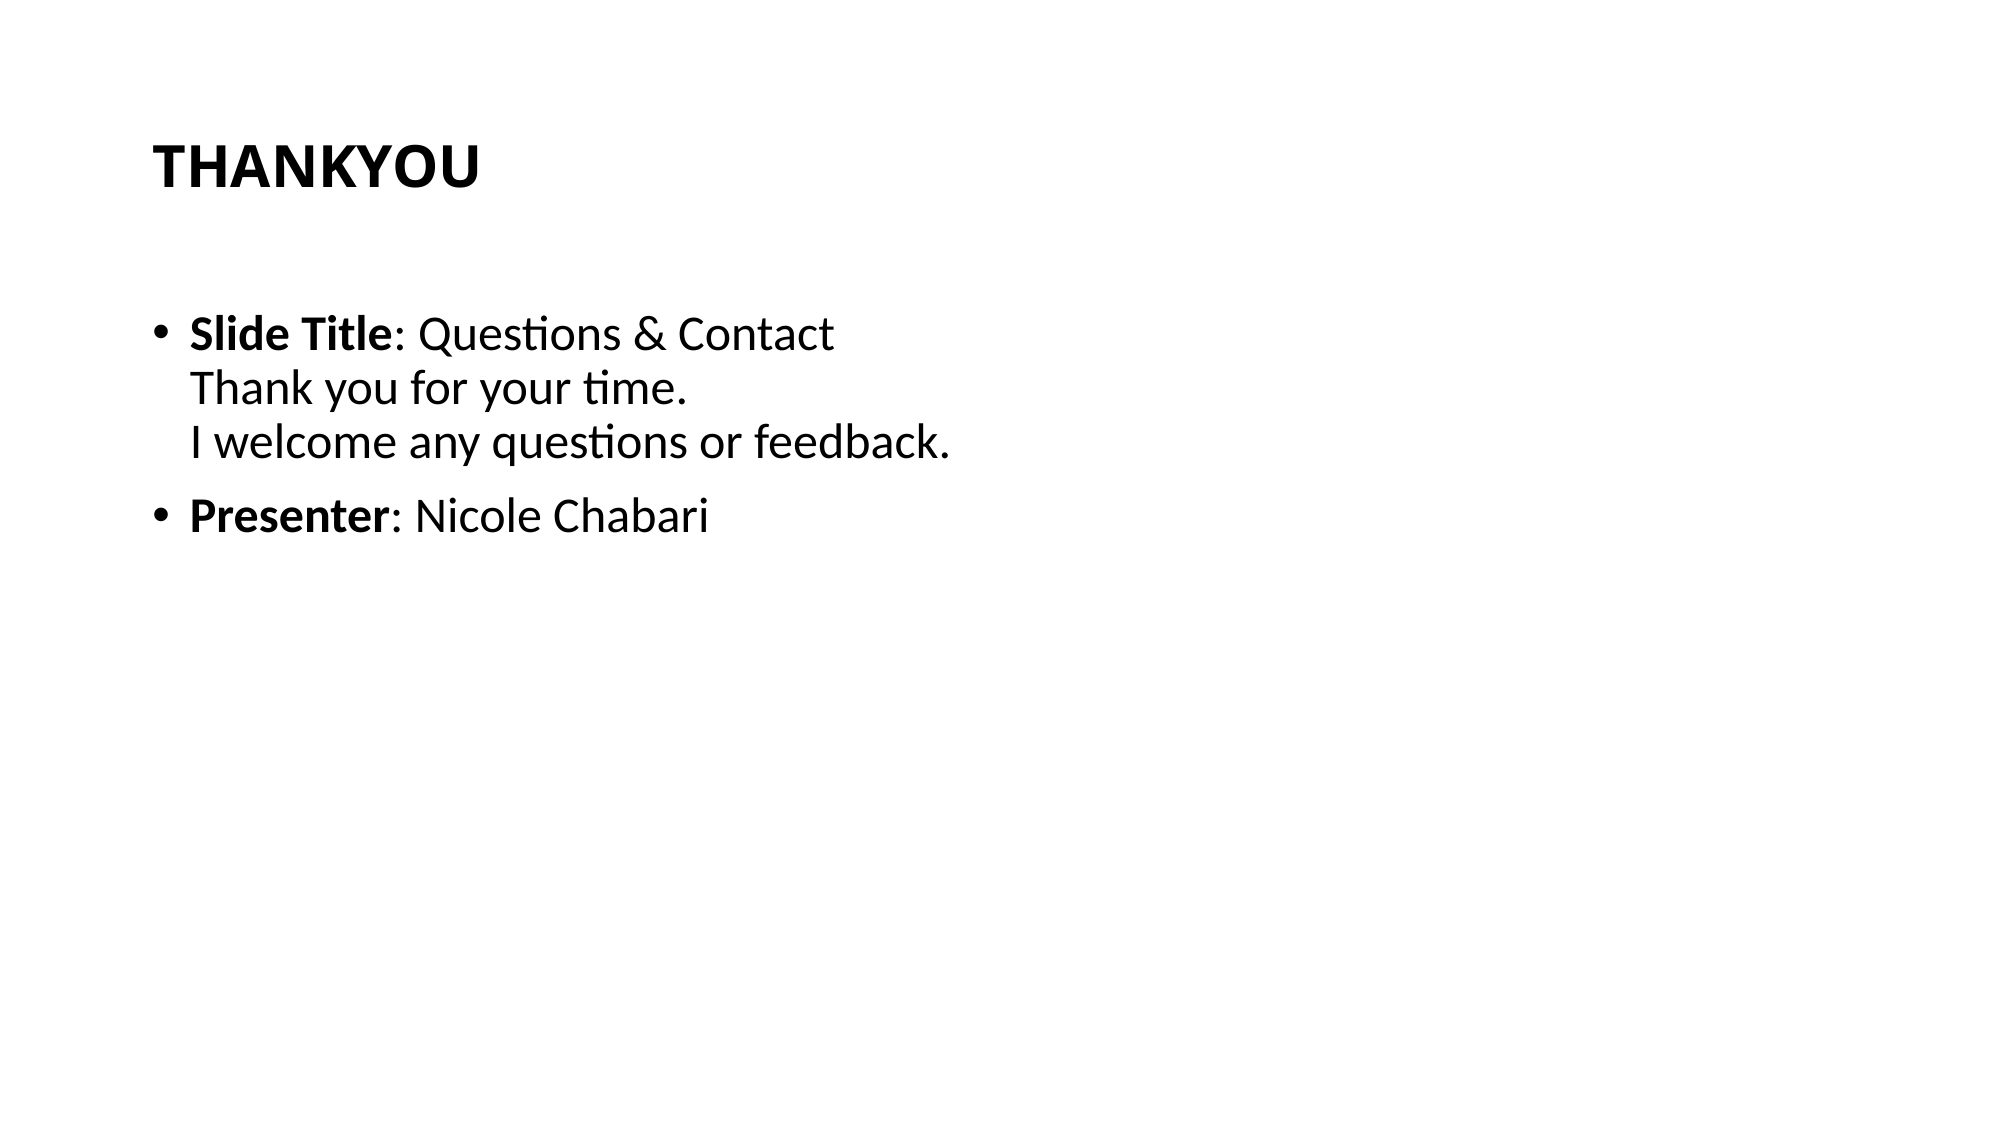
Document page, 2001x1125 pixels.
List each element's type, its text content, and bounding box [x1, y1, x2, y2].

title THANKYOU [137, 59, 1863, 278]
list Slide Title: Questions & Contact Thank you for your time. I welcome any questions or feedback. Presenter: Nicole Chabari [137, 299, 1863, 1014]
